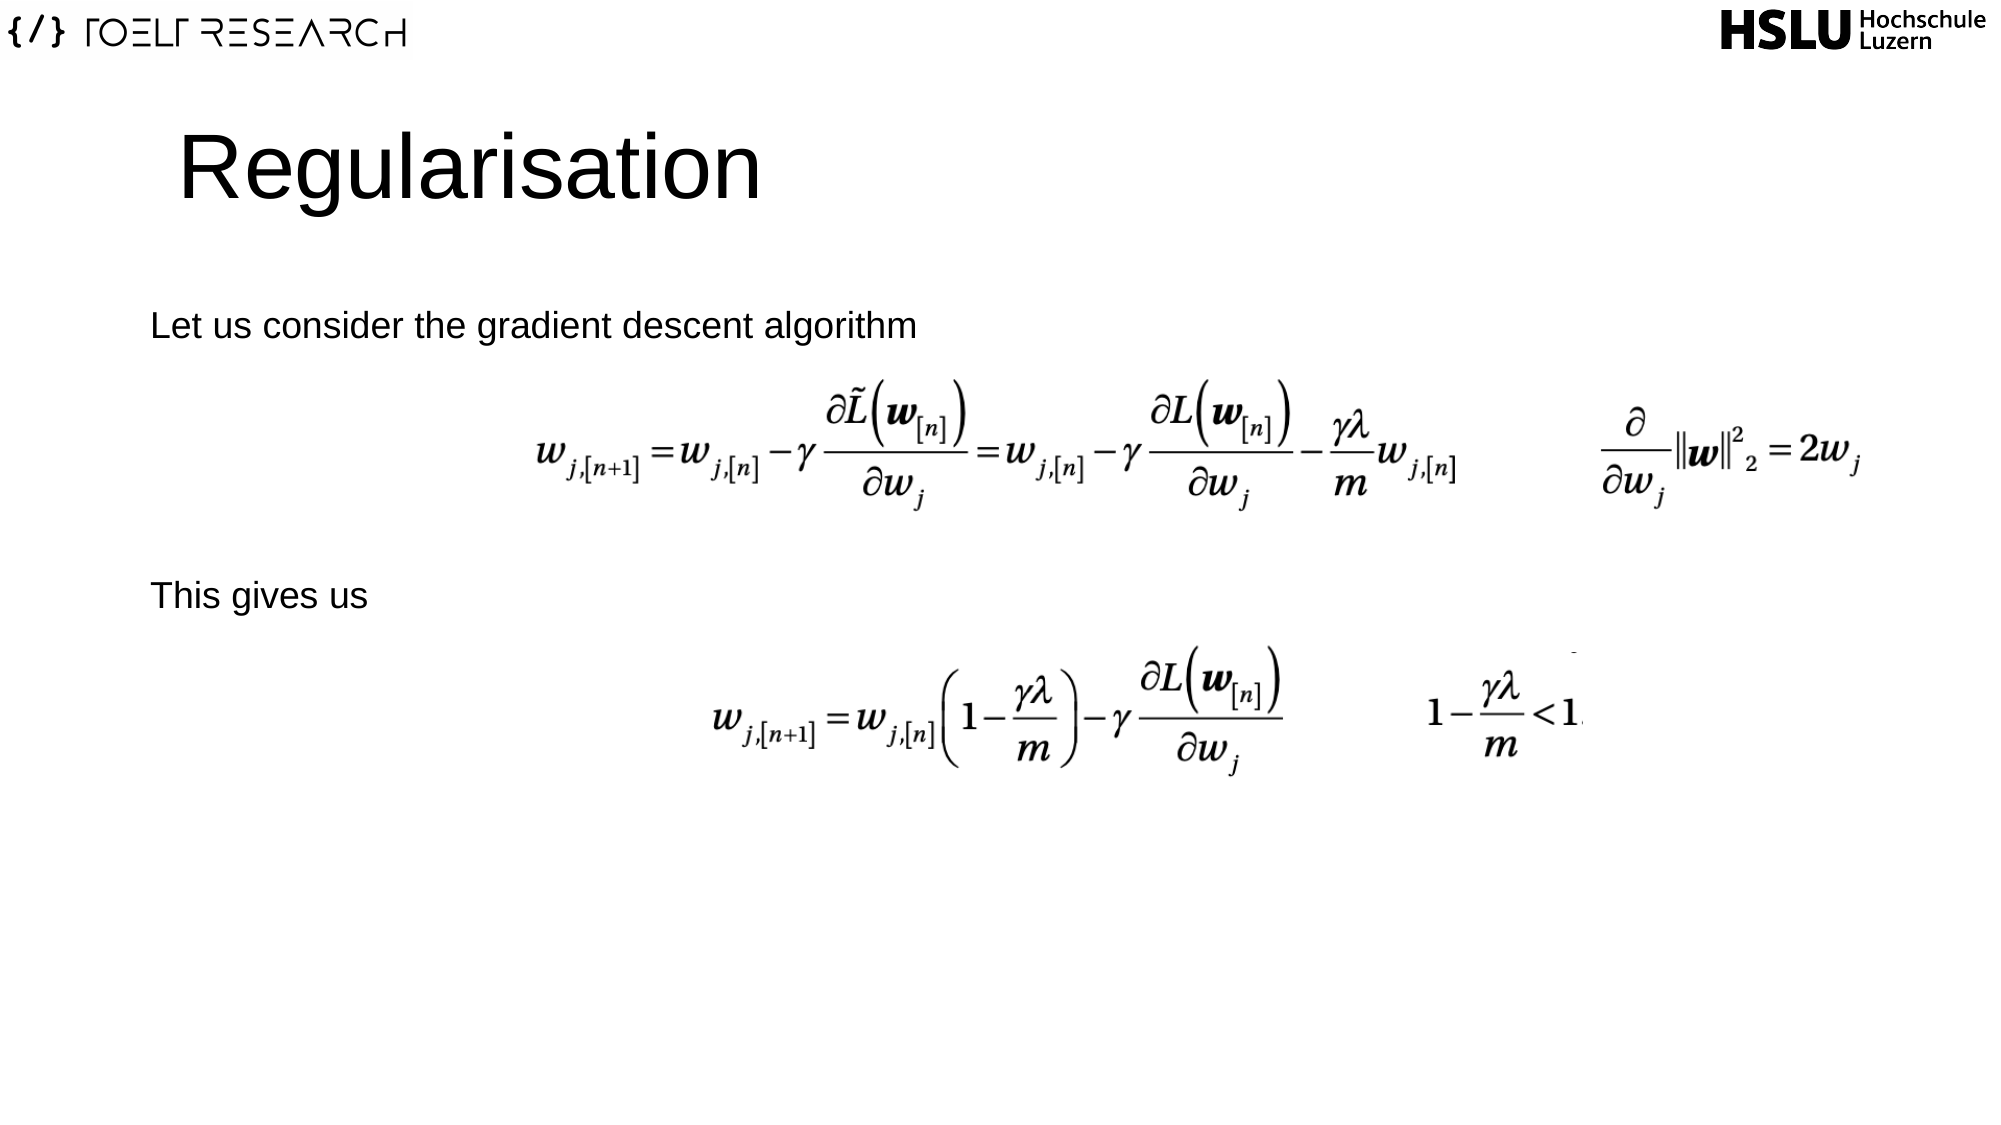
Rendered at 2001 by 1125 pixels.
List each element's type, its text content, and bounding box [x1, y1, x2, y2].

text_box Let us consider the gradient descent algorithm This gives us [135, 293, 1859, 624]
picture [1531, 354, 1932, 540]
picture [1421, 651, 1583, 773]
picture [0, 1, 413, 60]
picture [1721, 9, 1986, 50]
picture [497, 354, 1503, 819]
